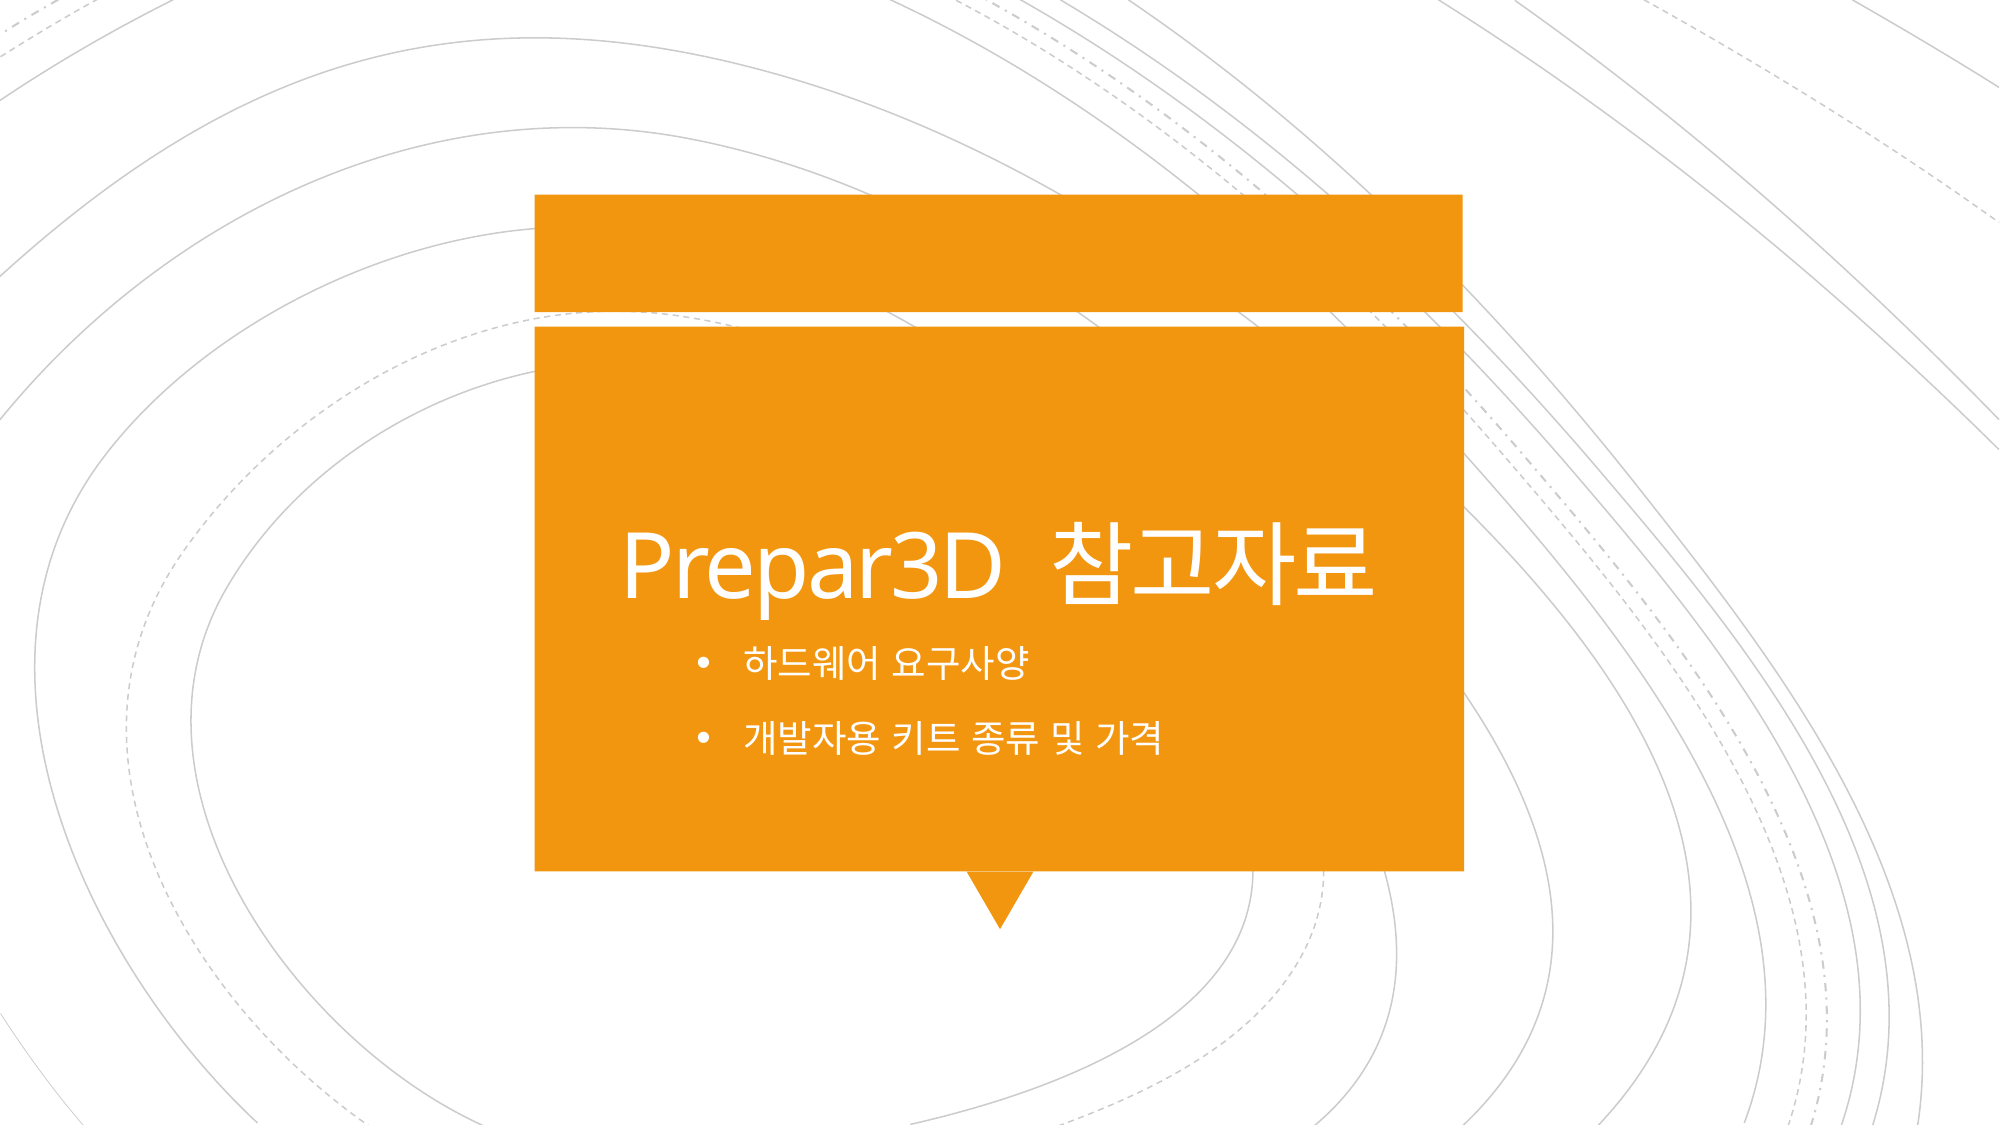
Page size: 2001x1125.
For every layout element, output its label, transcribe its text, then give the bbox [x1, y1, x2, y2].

title Prepar3D 참고자료 [548, 340, 1450, 618]
list 하드웨어 요구사양 개발자용 키트 종류 및 가격 [548, 631, 1450, 859]
